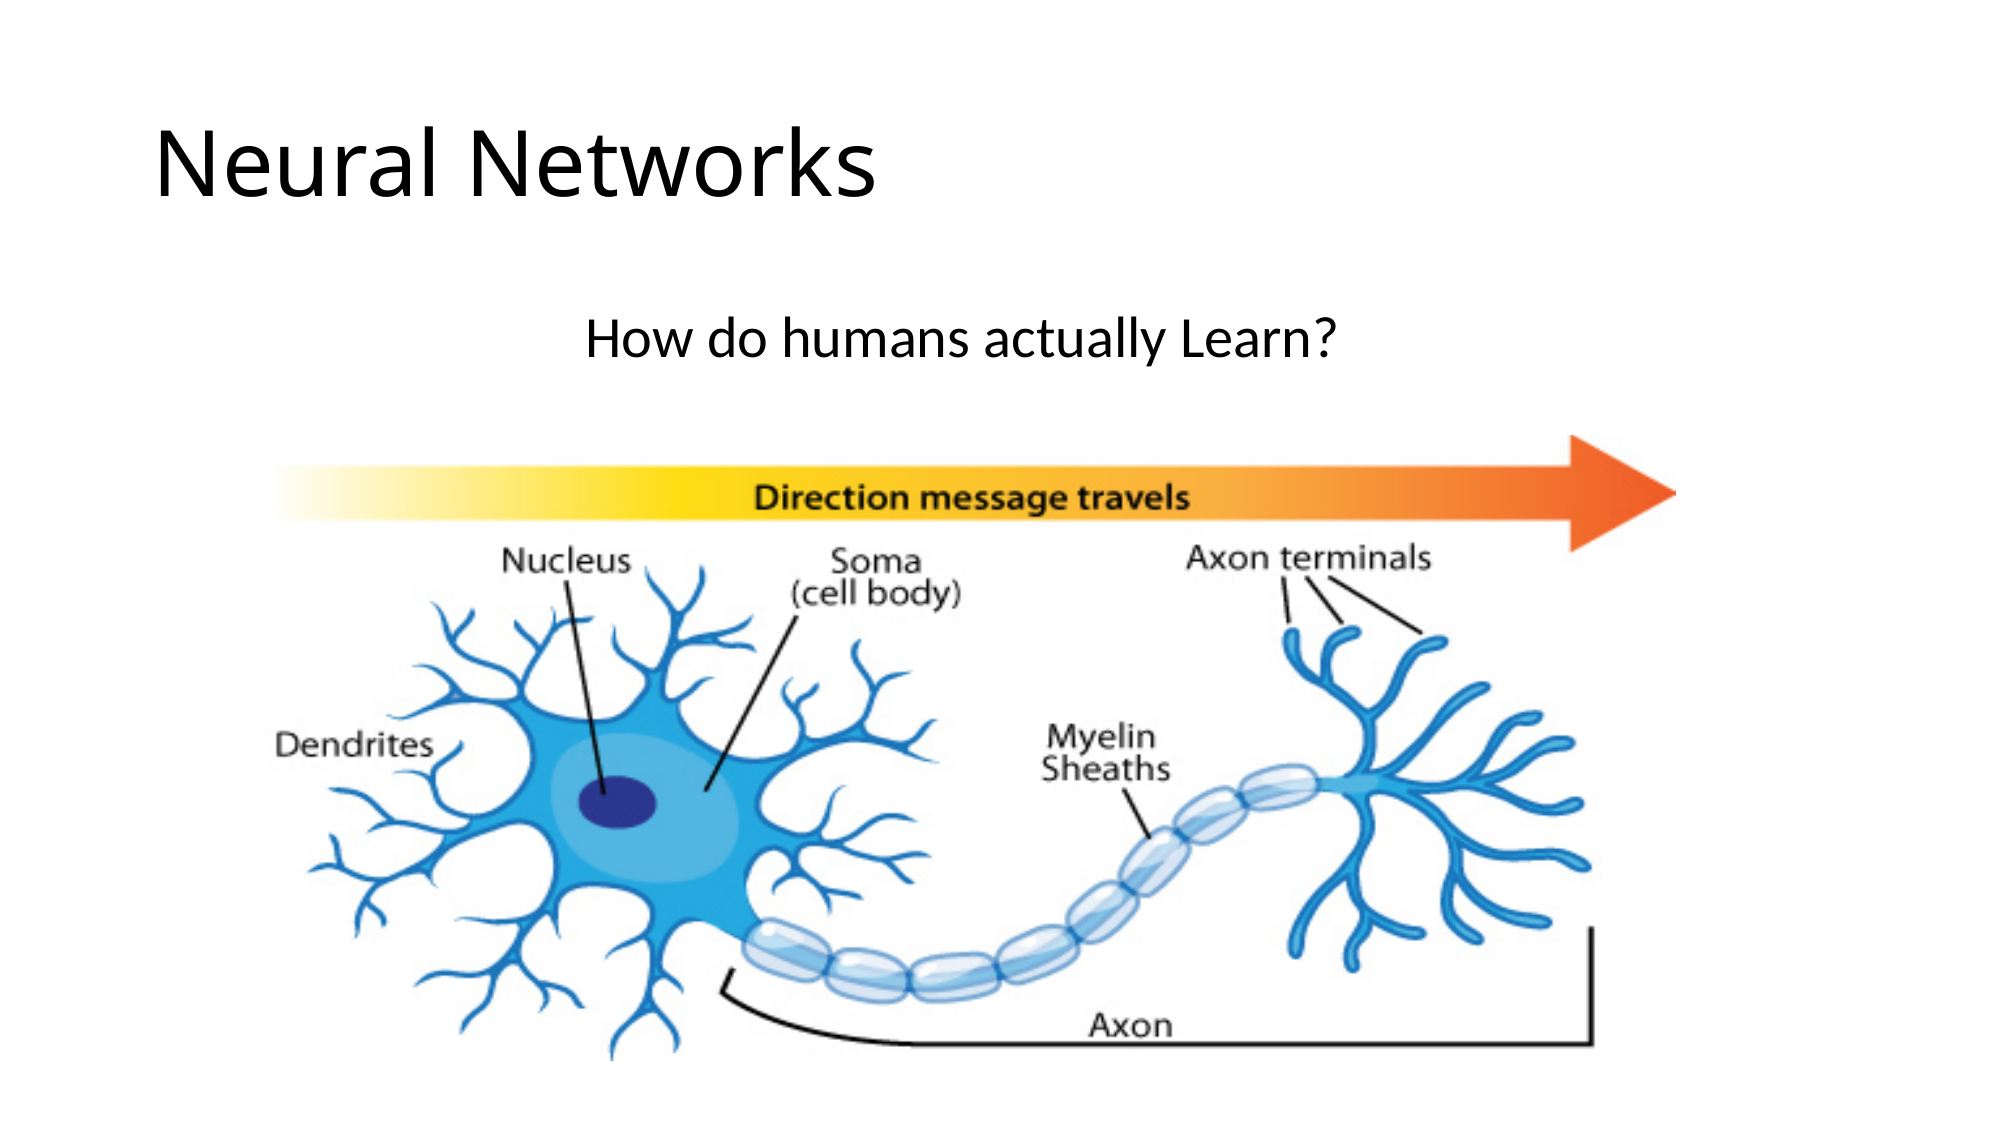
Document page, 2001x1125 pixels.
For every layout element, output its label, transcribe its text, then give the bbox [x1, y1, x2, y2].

title Neural Networks [137, 58, 1863, 276]
picture [267, 435, 1676, 1061]
list How do humans actually Learn? [137, 299, 1788, 436]
